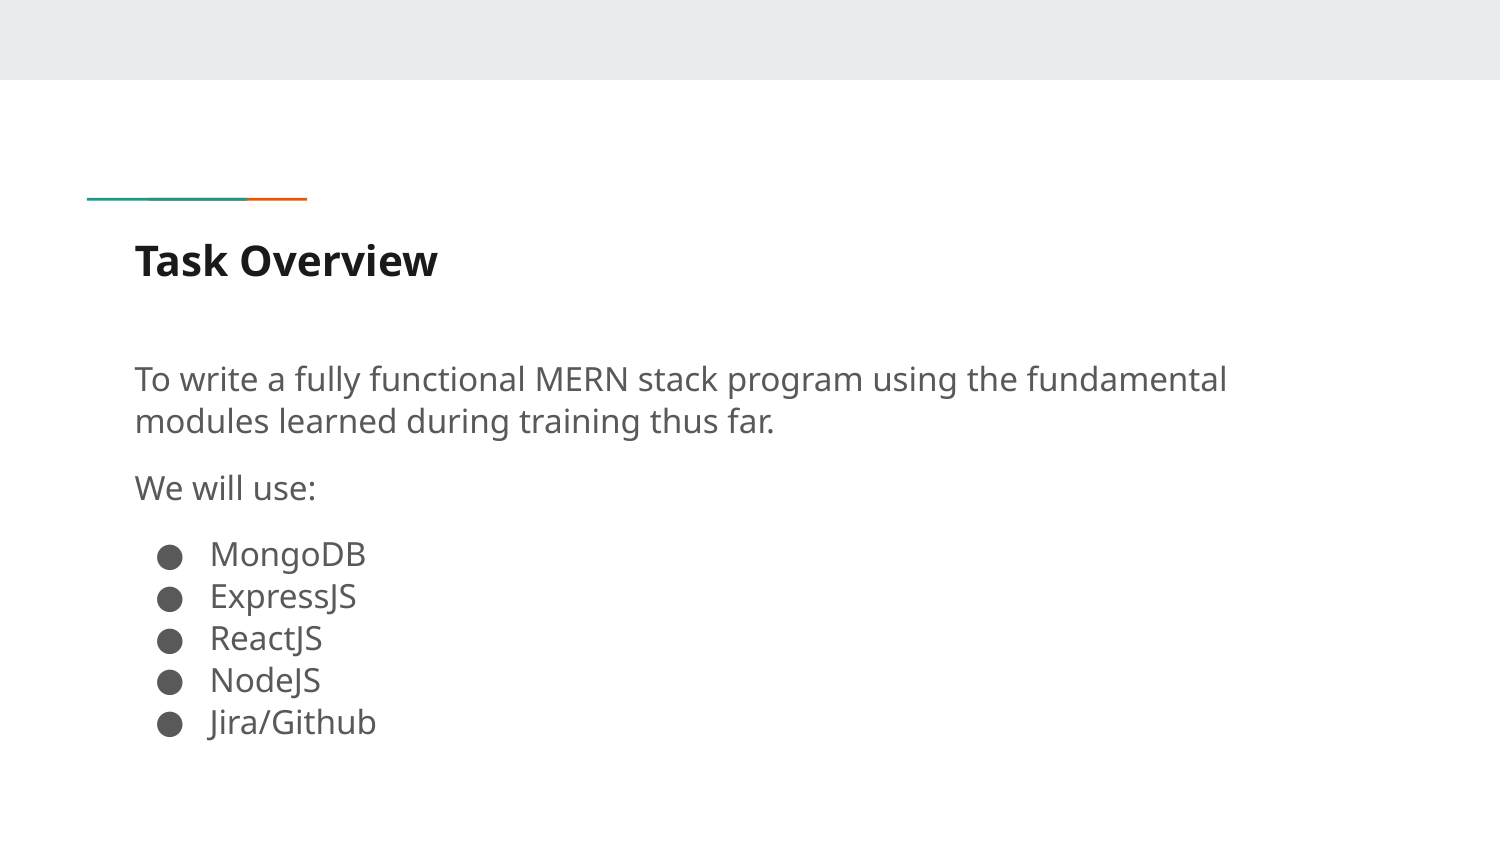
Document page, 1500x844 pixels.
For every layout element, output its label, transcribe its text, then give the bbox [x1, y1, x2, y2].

list To write a fully functional MERN stack program using the fundamental modules learned during training thus far. We will use: MongoDB ExpressJS ReactJS NodeJS Jira/Github [119, 341, 1381, 791]
title Task Overview [119, 216, 1381, 305]
